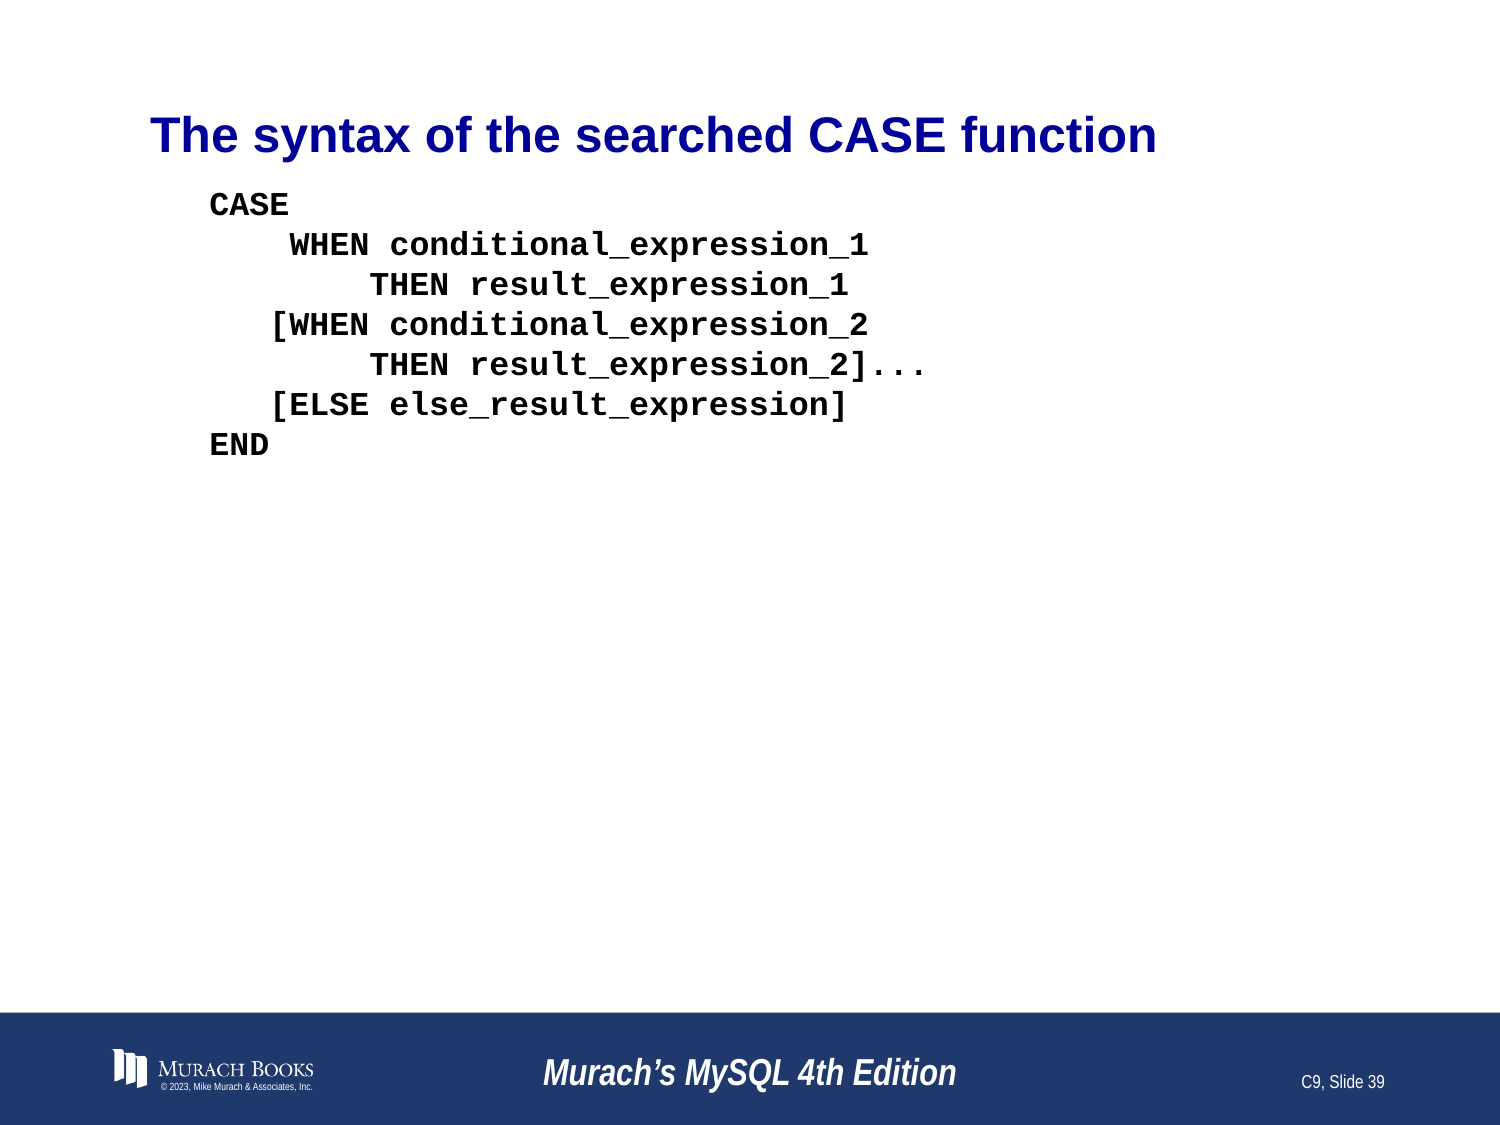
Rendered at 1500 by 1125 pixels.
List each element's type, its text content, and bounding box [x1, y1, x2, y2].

title The syntax of the searched CASE function [150, 102, 1350, 164]
list CASE WHEN conditional_expression_1 THEN result_expression_1 [WHEN conditional_expression_2 THEN result_expression_2]... [ELSE else_result_expression] END [137, 174, 1350, 975]
slide_number Murach’s MySQL 4th Edition [450, 1025, 1050, 1100]
footer © 2023, Mike Murach & Associates, Inc. [12, 1025, 450, 1100]
slide_number C9, Slide 39 [1087, 1025, 1400, 1100]
